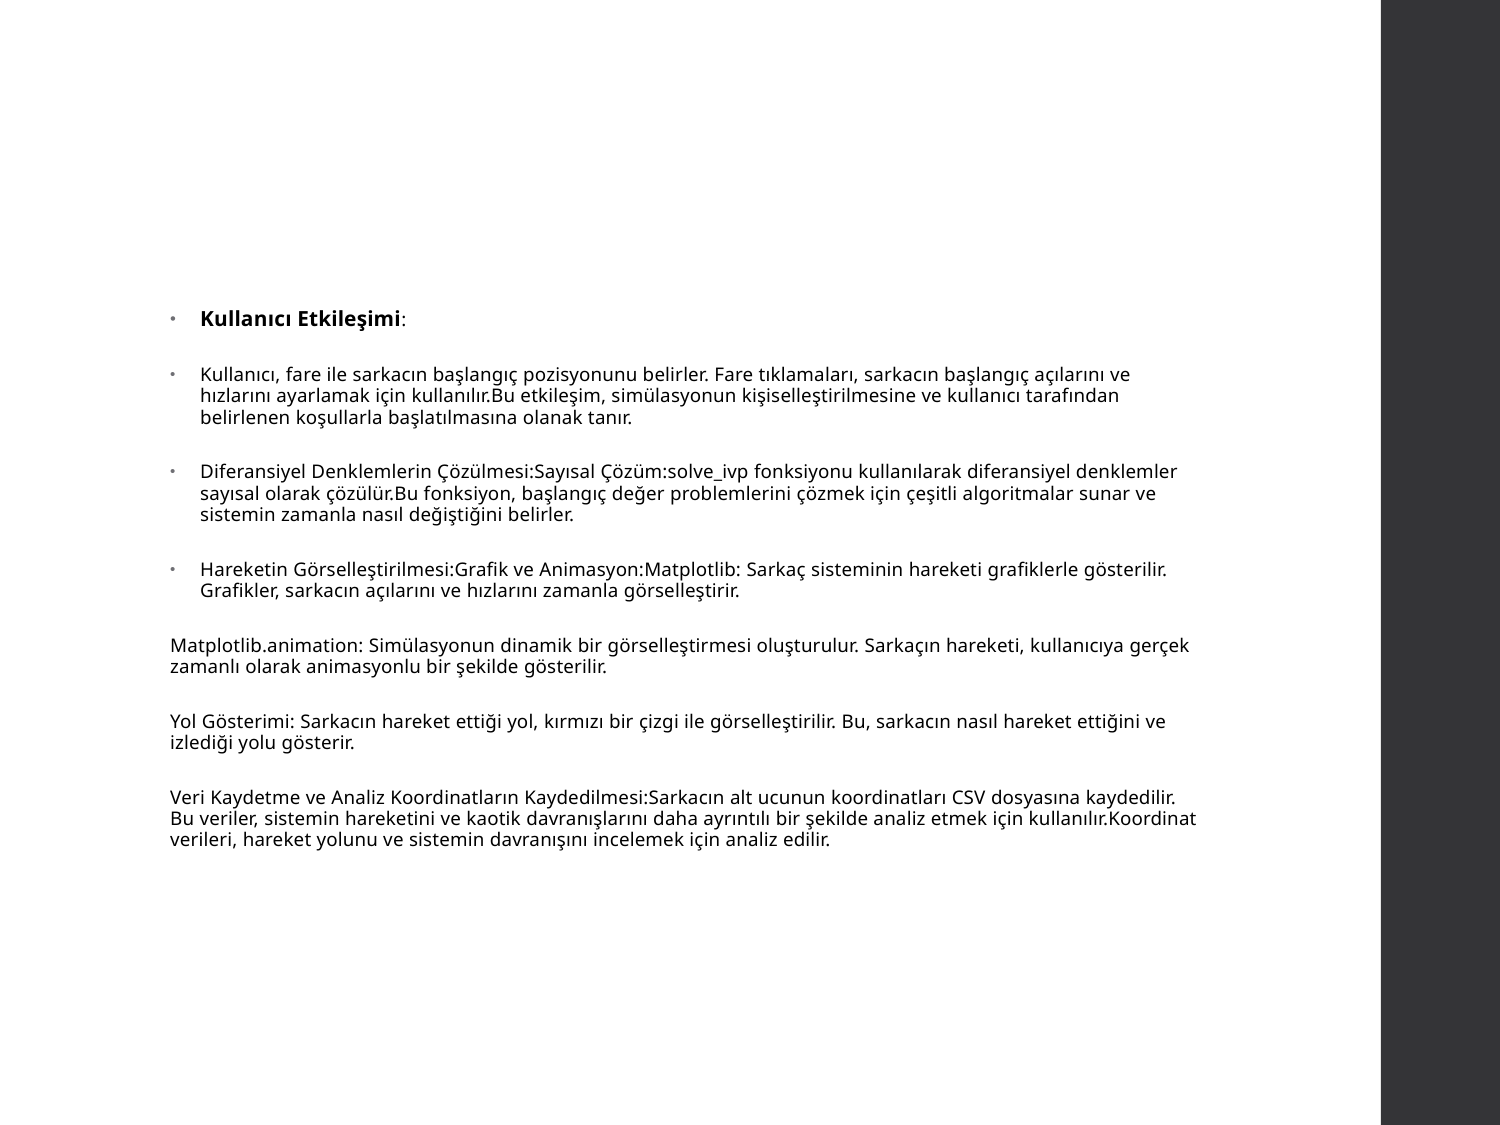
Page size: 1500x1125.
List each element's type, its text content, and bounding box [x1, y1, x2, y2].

list Kullanıcı Etkileşimi: Kullanıcı, fare ile sarkacın başlangıç pozisyonunu belirler. Fare tıklamaları, sarkacın başlangıç açılarını ve hızlarını ayarlamak için kullanılır.Bu etkileşim, simülasyonun kişiselleştirilmesine ve kullanıcı tarafından belirlenen koşullarla başlatılmasına olanak tanır. Diferansiyel Denklemlerin Çözülmesi:Sayısal Çözüm:solve_ivp fonksiyonu kullanılarak diferansiyel denklemler sayısal olarak çözülür.Bu fonksiyon, başlangıç değer problemlerini çözmek için çeşitli algoritmalar sunar ve sistemin zamanla nasıl değiştiğini belirler. Hareketin Görselleştirilmesi:Grafik ve Animasyon:Matplotlib: Sarkaç sisteminin hareketi grafiklerle gösterilir. Grafikler, sarkacın açılarını ve hızlarını zamanla görselleştirir. Matplotlib.animation: Simülasyonun dinamik bir görselleştirmesi oluşturulur. Sarkaçın hareketi, kullanıcıya gerçek zamanlı olarak animasyonlu bir şekilde gösterilir. Yol Gösterimi: Sarkacın hareket ettiği yol, kırmızı bir çizgi ile görselleştirilir. Bu, sarkacın nasıl hareket ettiğini ve izlediği yolu gösterir. Veri Kaydetme ve Analiz Koordinatların Kaydedilmesi:Sarkacın alt ucunun koordinatları CSV dosyasına kaydedilir. Bu veriler, sistemin hareketini ve kaotik davranışlarını daha ayrıntılı bir şekilde analiz etmek için kullanılır.Koordinat verileri, hareket yolunu ve sistemin davranışını incelemek için analiz edilir. [155, 299, 1213, 1014]
